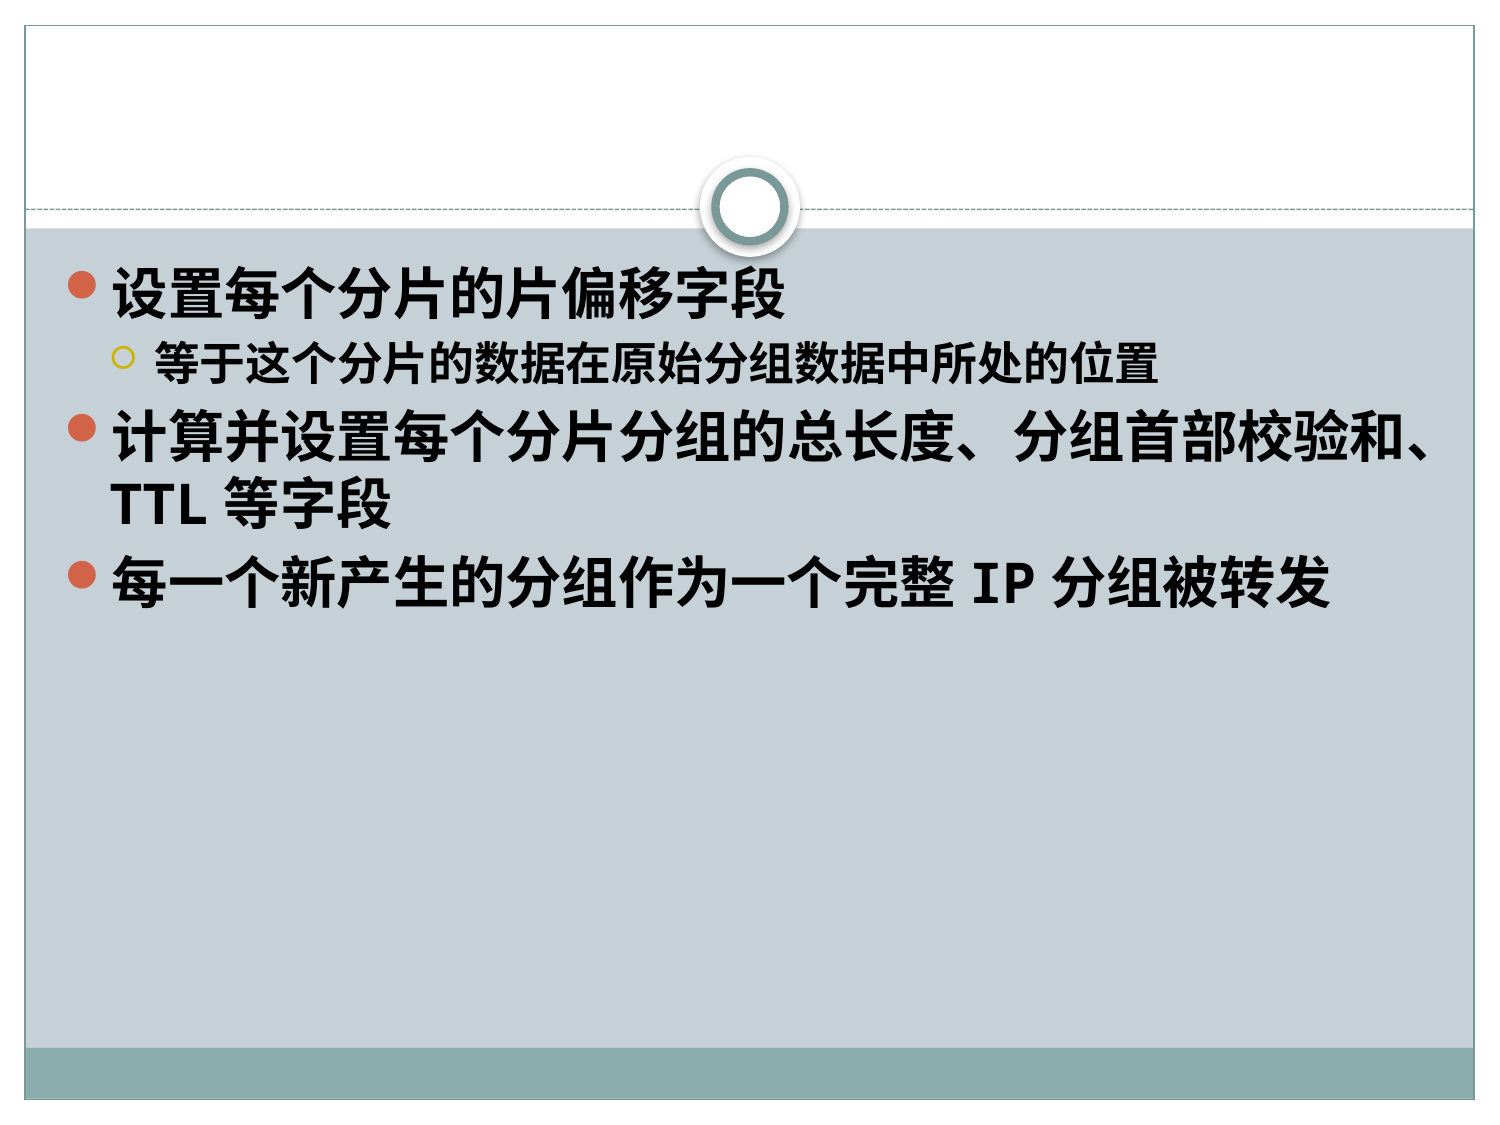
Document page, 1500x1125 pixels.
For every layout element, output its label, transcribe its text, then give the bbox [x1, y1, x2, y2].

list 设置每个分片的片偏移字段 等于这个分片的数据在原始分组数据中所处的位置 计算并设置每个分片分组的总长度、分组首部校验和、TTL等字段 每一个新产生的分组作为一个完整IP分组被转发 [49, 250, 1445, 1001]
